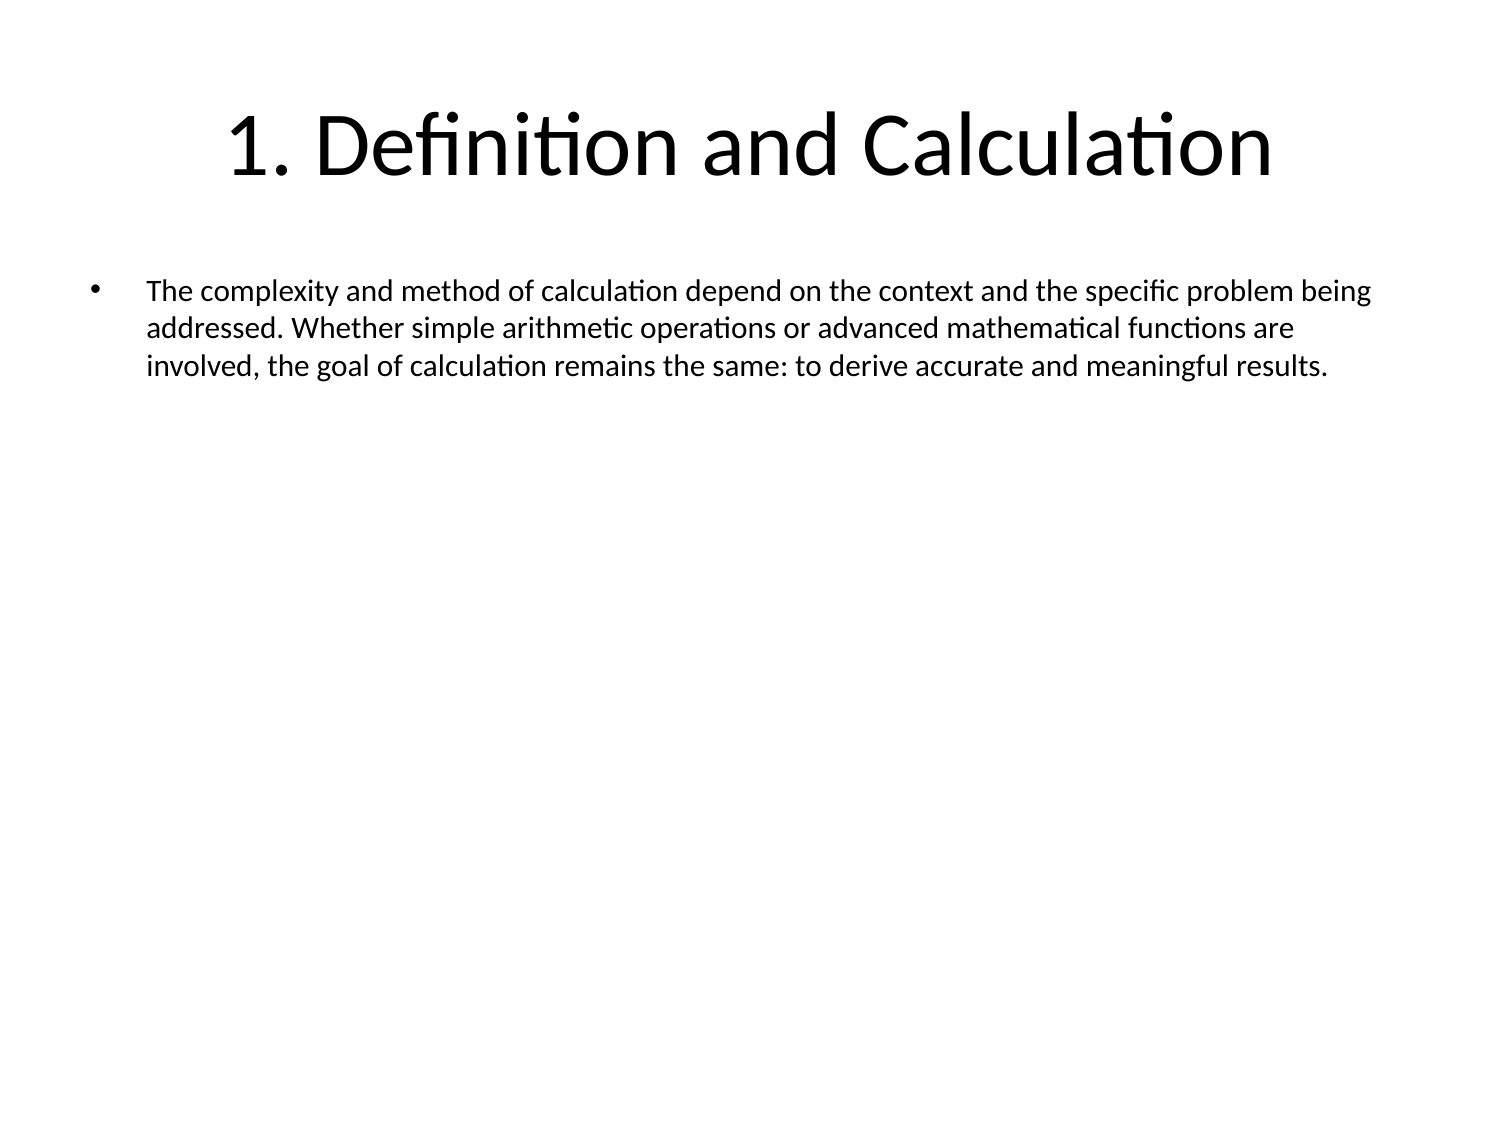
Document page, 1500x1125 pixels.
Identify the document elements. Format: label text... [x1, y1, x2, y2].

list The complexity and method of calculation depend on the context and the specific problem being addressed. Whether simple arithmetic operations or advanced mathematical functions are involved, the goal of calculation remains the same: to derive accurate and meaningful results. [75, 262, 1425, 1005]
title 1. Definition and Calculation [75, 45, 1425, 233]
